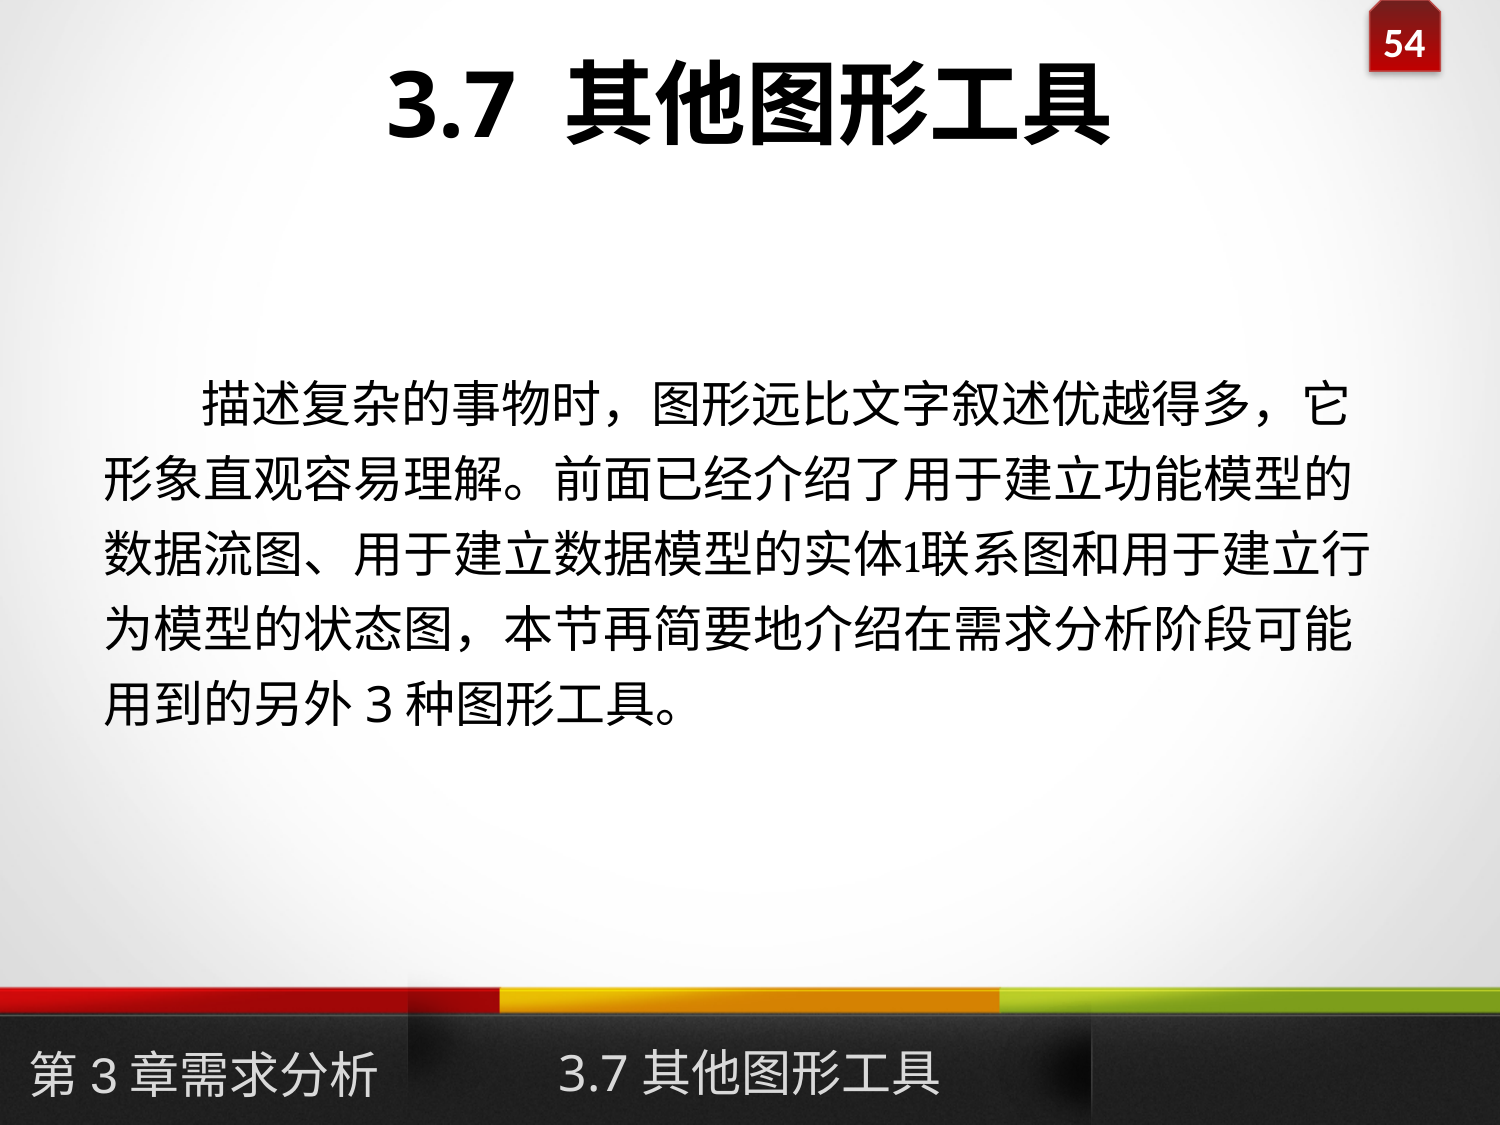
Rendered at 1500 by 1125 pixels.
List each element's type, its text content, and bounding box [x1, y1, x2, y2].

text_box 第3章需求分析 [0, 1034, 431, 1113]
text_box 3.7其他图形工具 [374, 1032, 1126, 1111]
title 3.7 其他图形工具 [75, 7, 1425, 195]
picture [0, 0, 1500, 1125]
text_box 描述复杂的事物时，图形远比文字叙述优越得多，它形象直观容易理解。前面已经介绍了用于建立功能模型的数据流图、用于建立数据模型的实体联系图和用于建立行为模型的状态图，本节再简要地介绍在需求分析阶段可能用到的另外3种图形工具。 [86, 348, 1400, 742]
